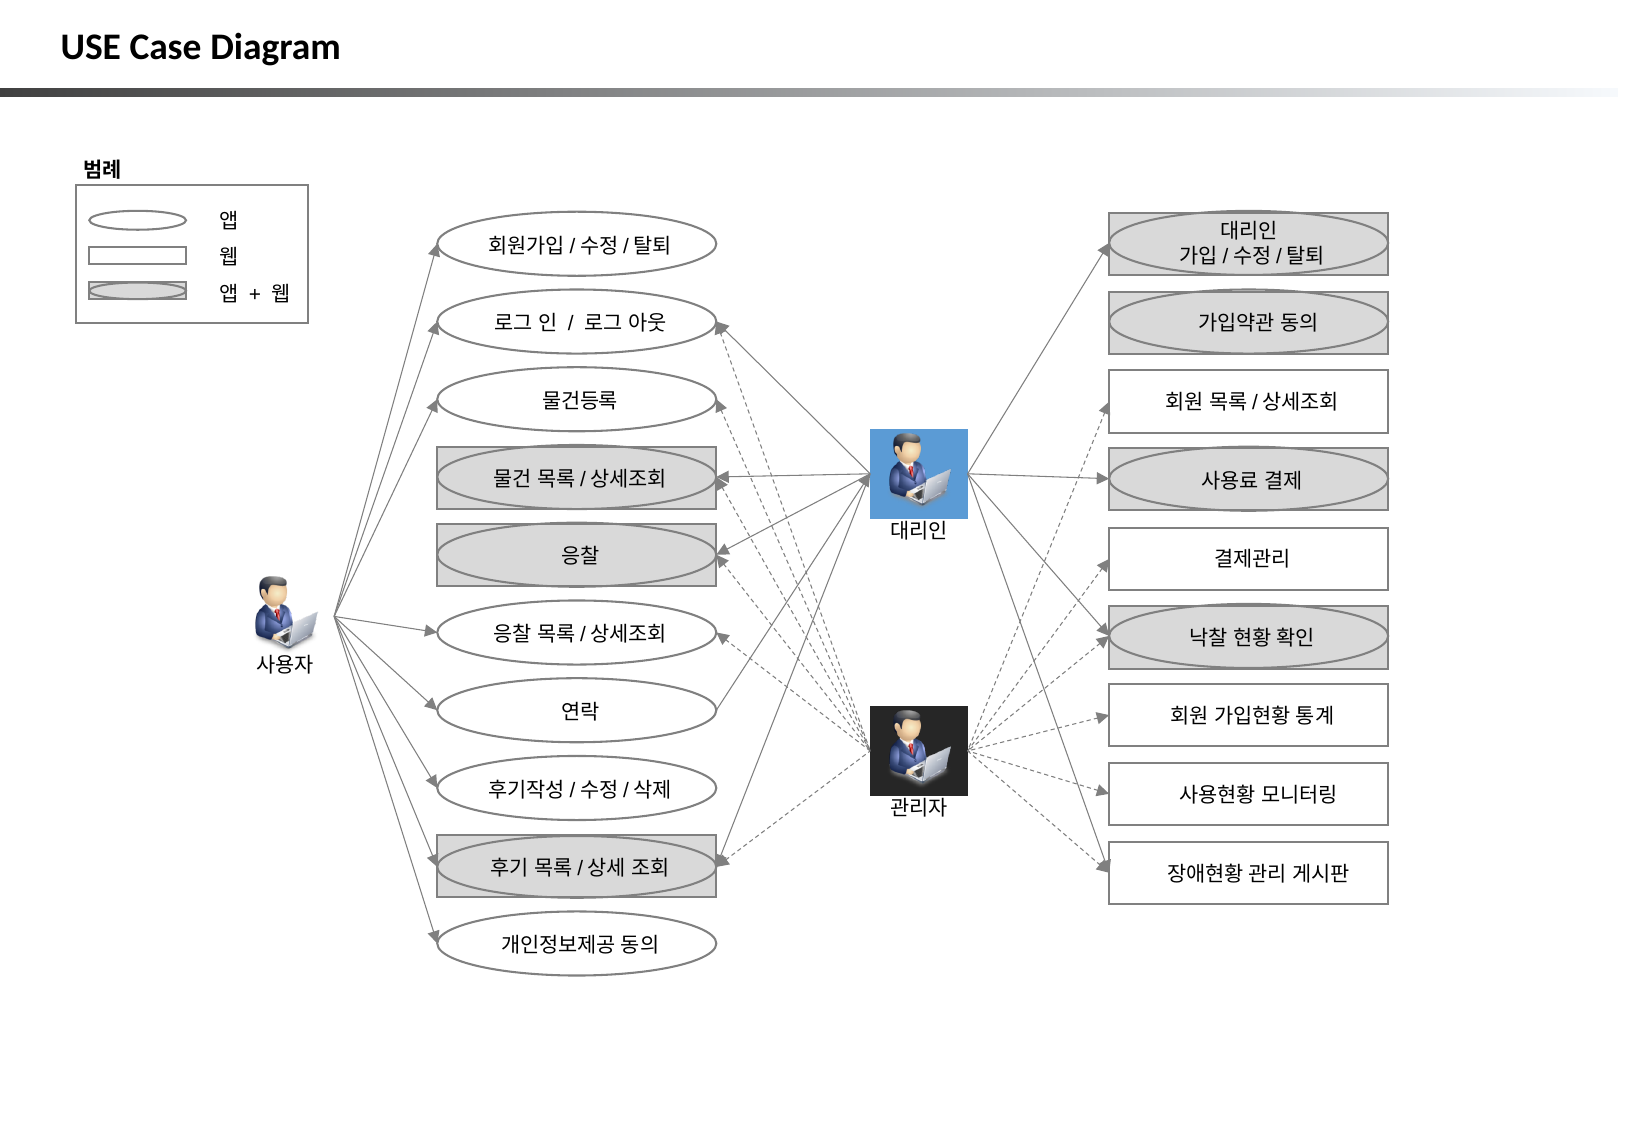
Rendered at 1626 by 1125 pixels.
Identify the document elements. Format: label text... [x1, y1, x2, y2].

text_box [236, 210, 1389, 976]
title USE Case Diagram [45, 6, 1171, 89]
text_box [69, 149, 342, 323]
